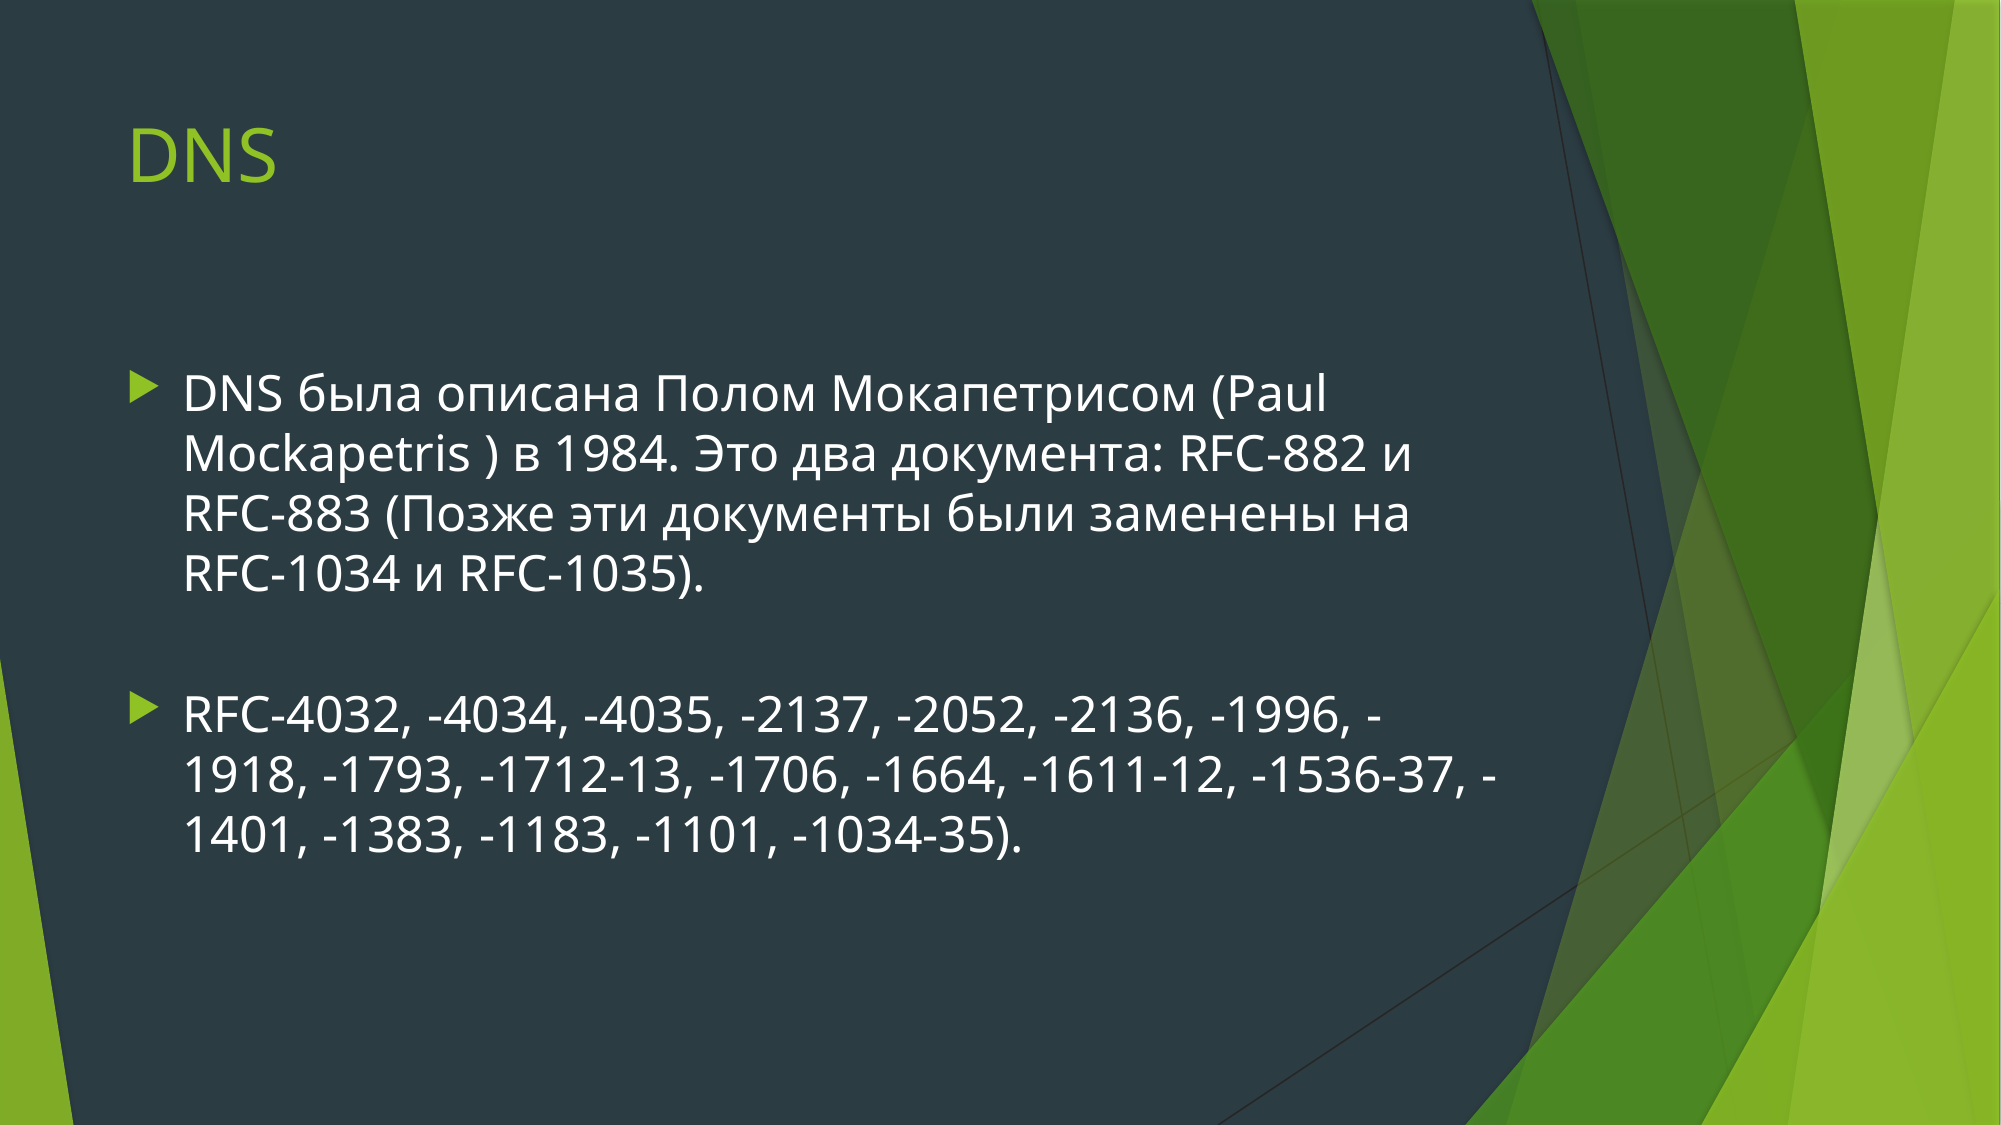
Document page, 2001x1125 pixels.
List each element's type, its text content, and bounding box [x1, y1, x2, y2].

list DNS была описана Полом Мокапетрисом (Paul Mockapetris ) в 1984. Это два документа: RFC-882 и RFC-883 (Позже эти документы были заменены на RFC-1034 и RFC-1035). RFC-4032, -4034, -4035, -2137, -2052, -2136, -1996, -1918, -1793, -1712-13, -1706, -1664, -1611-12, -1536-37, -1401, -1383, -1183, -1101, -1034-35). [111, 354, 1522, 992]
title DNS [111, 99, 1522, 317]
